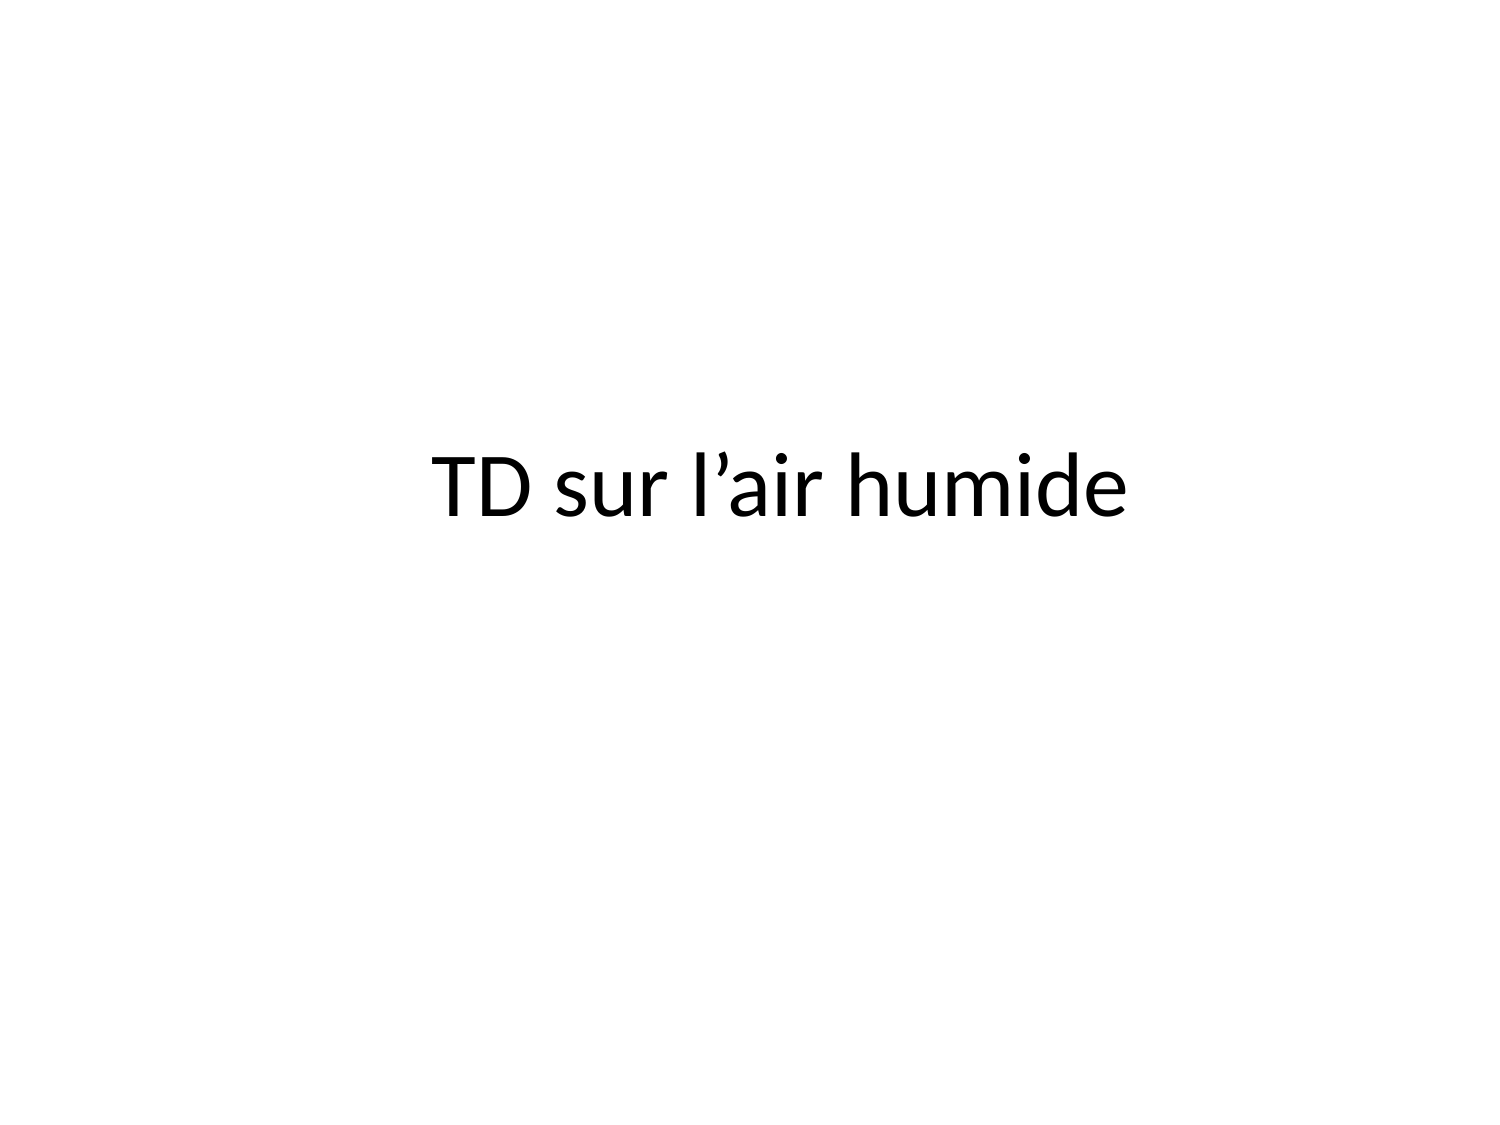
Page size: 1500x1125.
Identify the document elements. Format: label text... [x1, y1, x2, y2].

title TD sur l’air humide [88, 302, 1474, 657]
